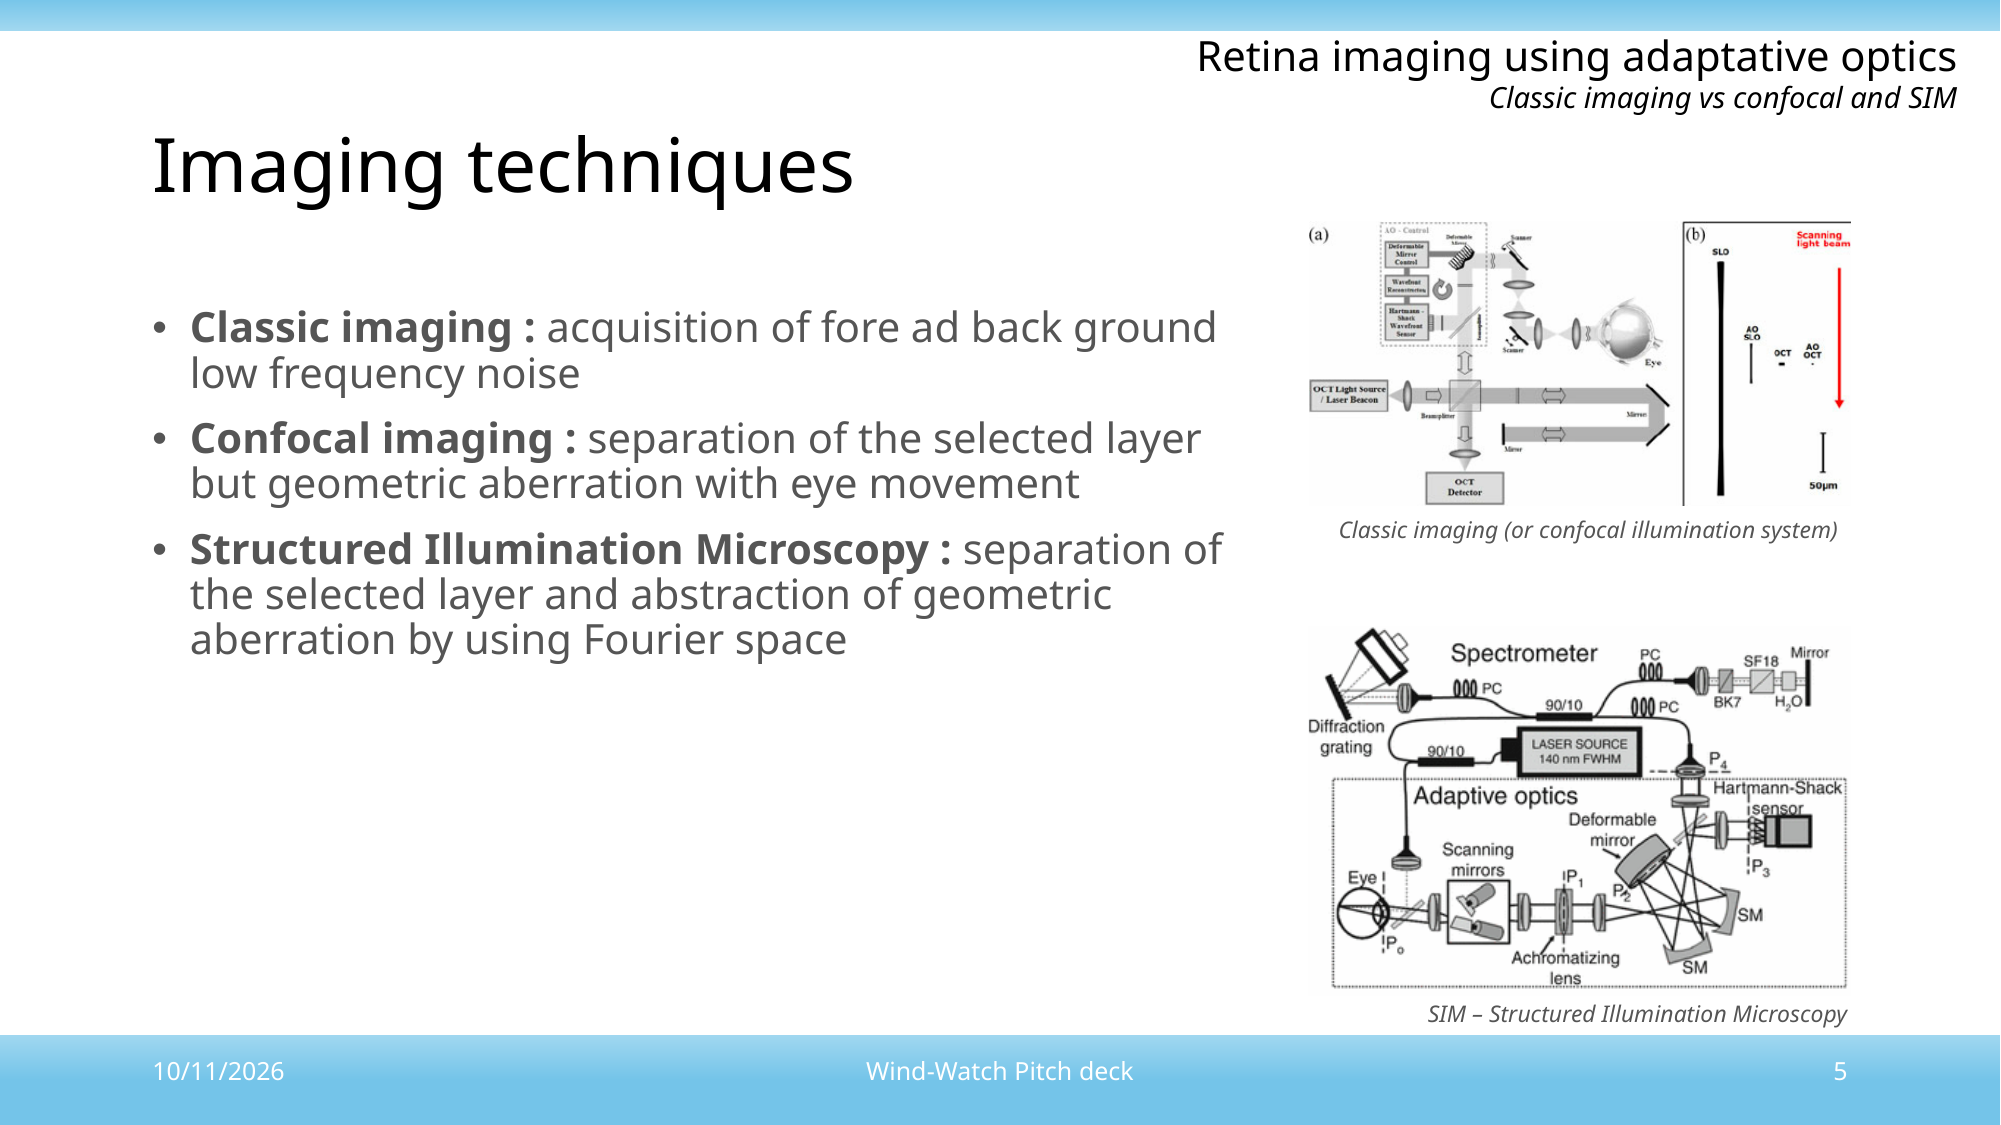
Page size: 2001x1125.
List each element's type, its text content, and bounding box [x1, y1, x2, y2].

text_box Classic imaging : acquisition of fore ad back ground low frequency noise Confocal imaging : separation of the selected layer but geometric aberration with eye movement Structured Illumination Microscopy : separation of the selected layer and abstraction of geometric aberration by using Fourier space [137, 299, 1245, 1014]
slide_number 5 [1412, 1042, 1863, 1103]
text_box SIM – Structured Illumination Microscopy [1255, 992, 1863, 1035]
picture [1307, 626, 1852, 997]
footer Wind-Watch Pitch deck [662, 1042, 1338, 1103]
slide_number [137, 1042, 588, 1103]
text_box Retina imaging using adaptative optics Classic imaging vs confocal and SIM [935, 22, 1973, 123]
title Imaging techniques [137, 59, 1863, 278]
text_box Classic imaging (or confocal illumination system) [1246, 508, 1854, 551]
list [1307, 219, 1852, 507]
